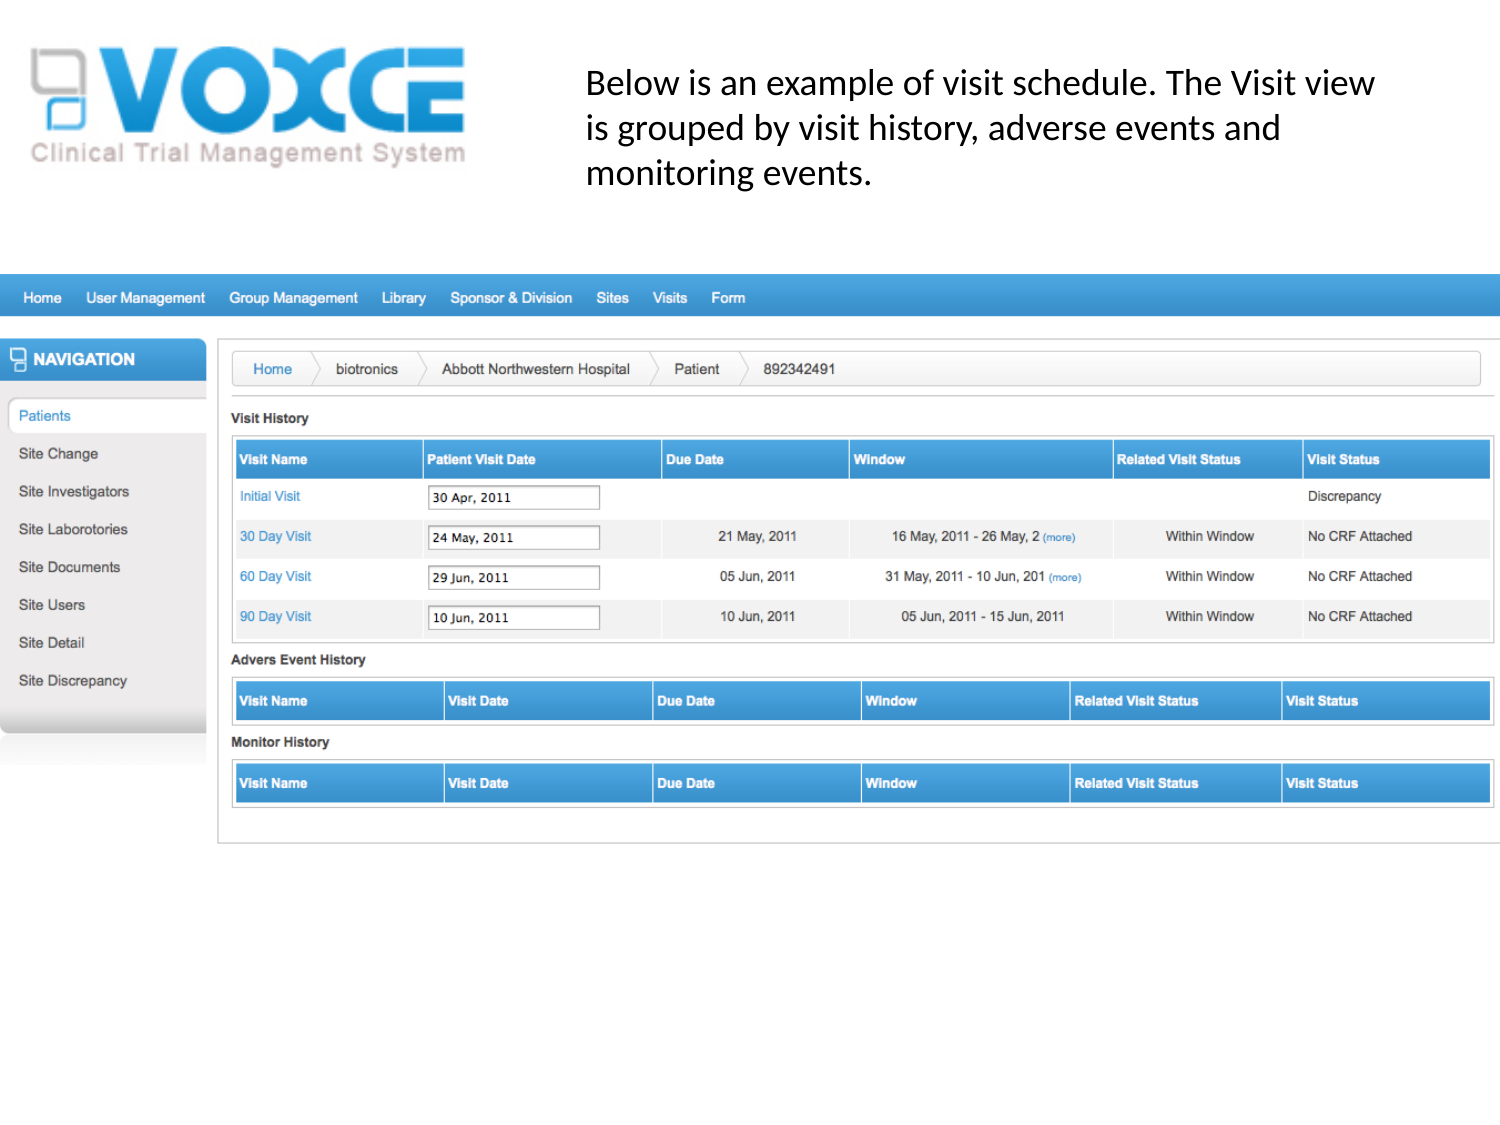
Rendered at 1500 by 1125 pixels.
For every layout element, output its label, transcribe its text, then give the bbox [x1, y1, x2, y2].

picture [0, 22, 486, 204]
text_box Below is an example of visit schedule. The Visit view is grouped by visit history, adverse events and monitoring events. [570, 50, 1405, 200]
picture [0, 274, 1500, 847]
